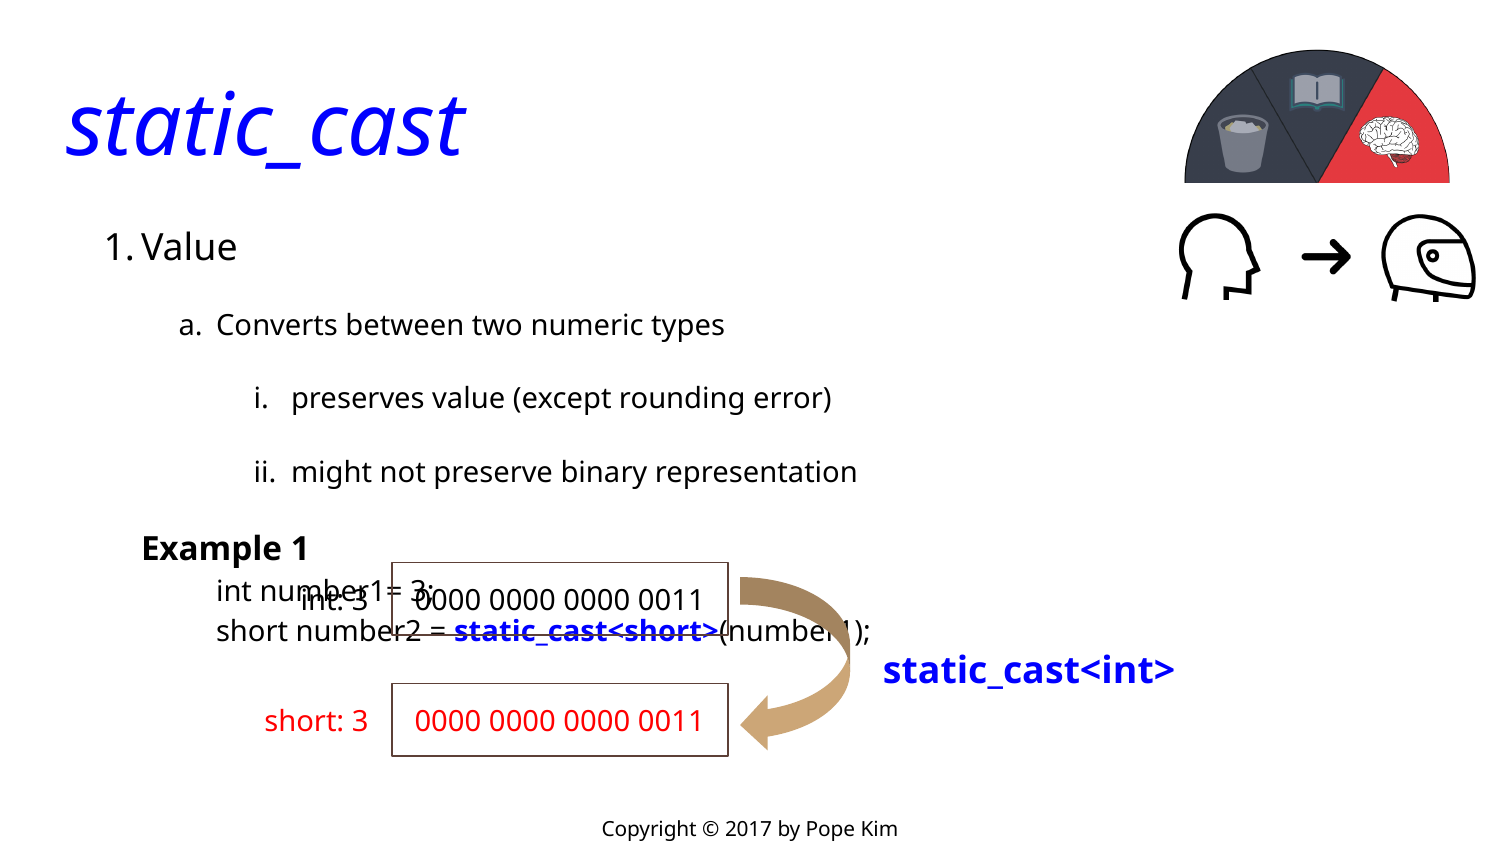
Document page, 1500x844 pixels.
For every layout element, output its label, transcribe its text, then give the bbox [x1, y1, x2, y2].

list Value Converts between two numeric types preserves value (except rounding error) might not preserve binary representation Example 1 int number1= 3; short number2 = static_cast<short>(number1); [51, 200, 1449, 600]
text_box [740, 577, 851, 751]
text_box 0000 0000 0000 0011 [391, 562, 728, 636]
text_box int: 3 [210, 562, 384, 636]
text_box static_cast<int> [867, 555, 1360, 775]
text_box 0000 0000 0000 0011 [391, 683, 728, 757]
text_box short: 3 [210, 683, 384, 757]
picture [1152, 194, 1500, 318]
title static_cast [51, 51, 1449, 189]
picture [1134, 0, 1500, 183]
